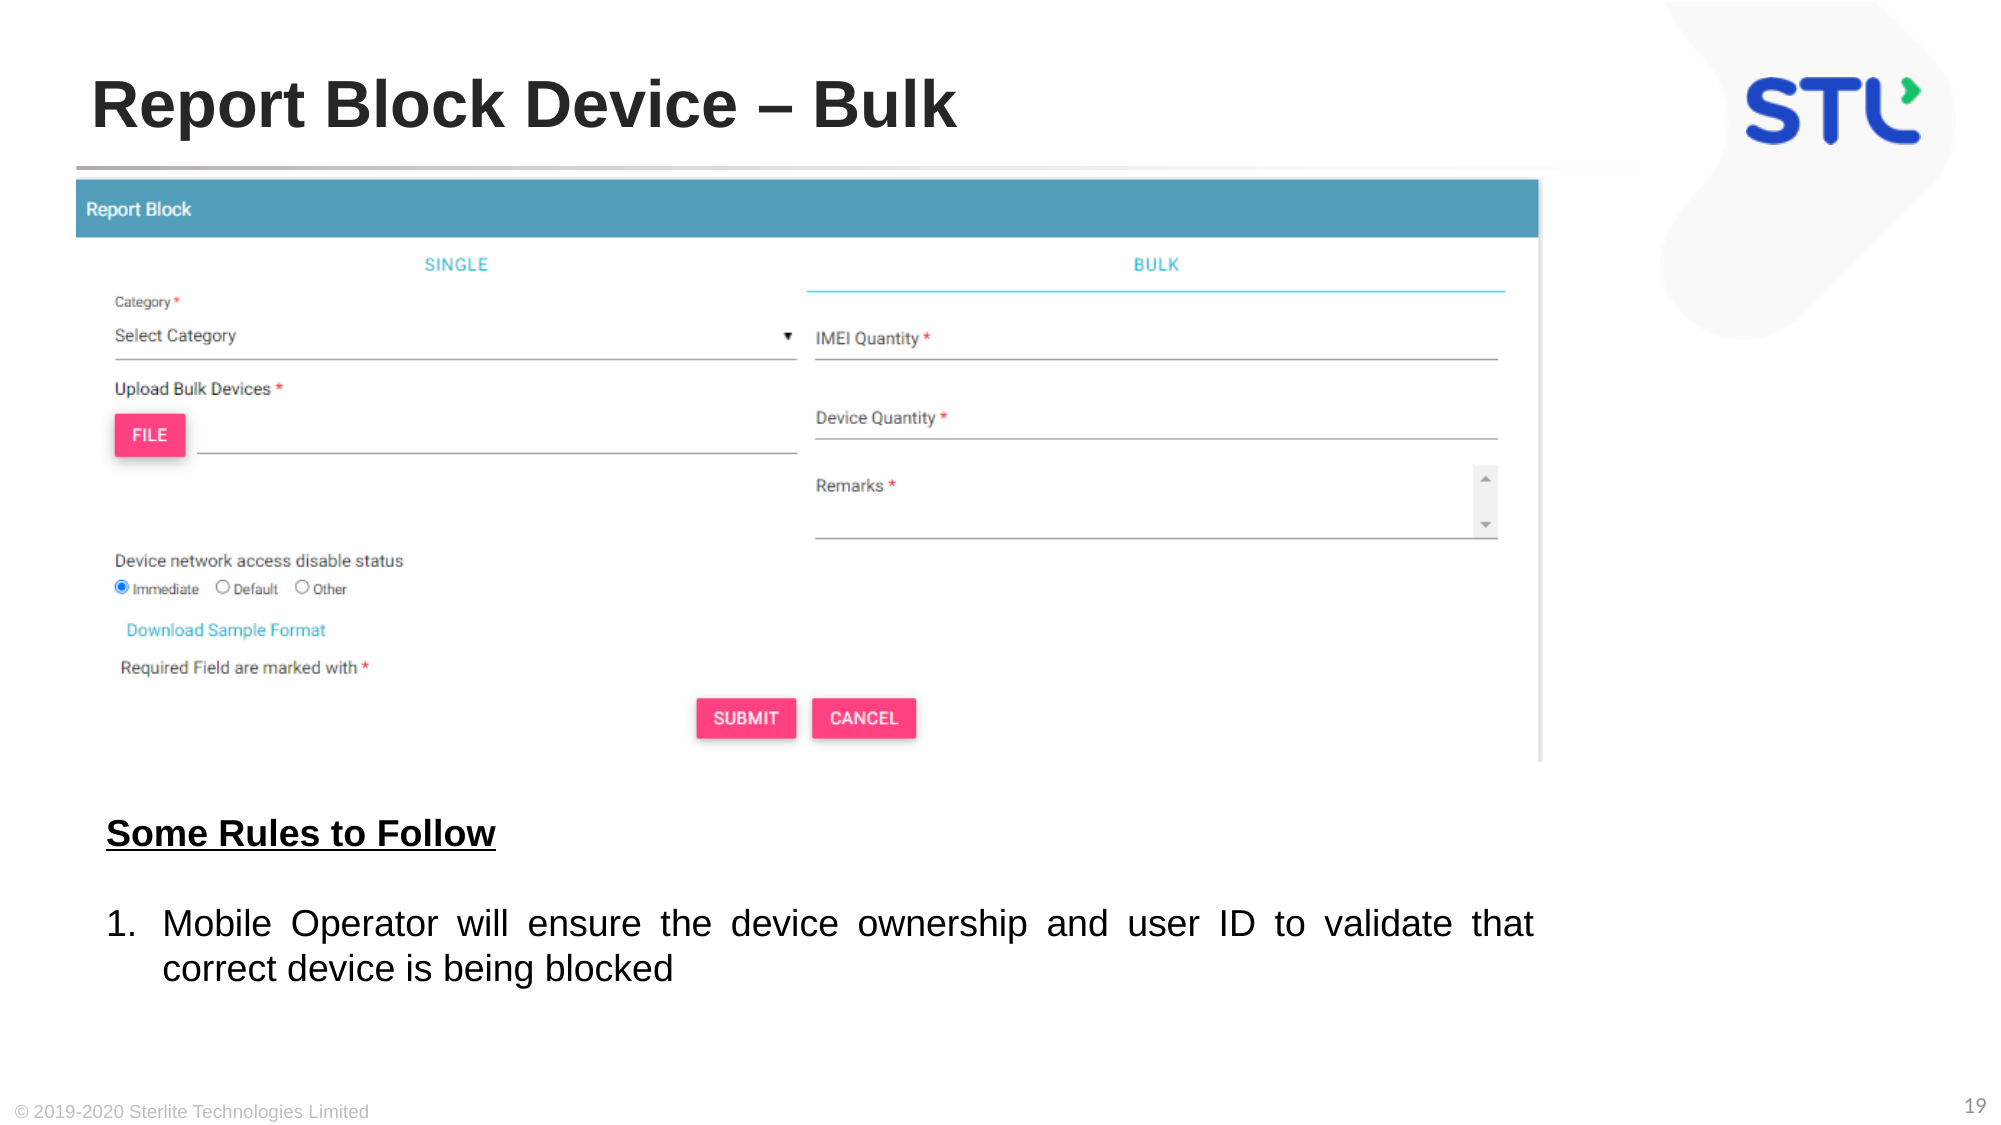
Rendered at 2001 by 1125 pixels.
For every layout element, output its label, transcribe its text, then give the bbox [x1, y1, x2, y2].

picture [1746, 77, 1921, 145]
footer © 2019-2020 Sterlite Technologies Limited [0, 1083, 455, 1125]
text_box Some Rules to Follow Mobile Operator will ensure the device ownership and user ID to validate that correct device is being blocked [98, 801, 1543, 997]
title Report Block Device – Bulk [76, 35, 1564, 167]
slide_number 19 [1955, 1083, 1997, 1122]
picture [75, 176, 1543, 762]
